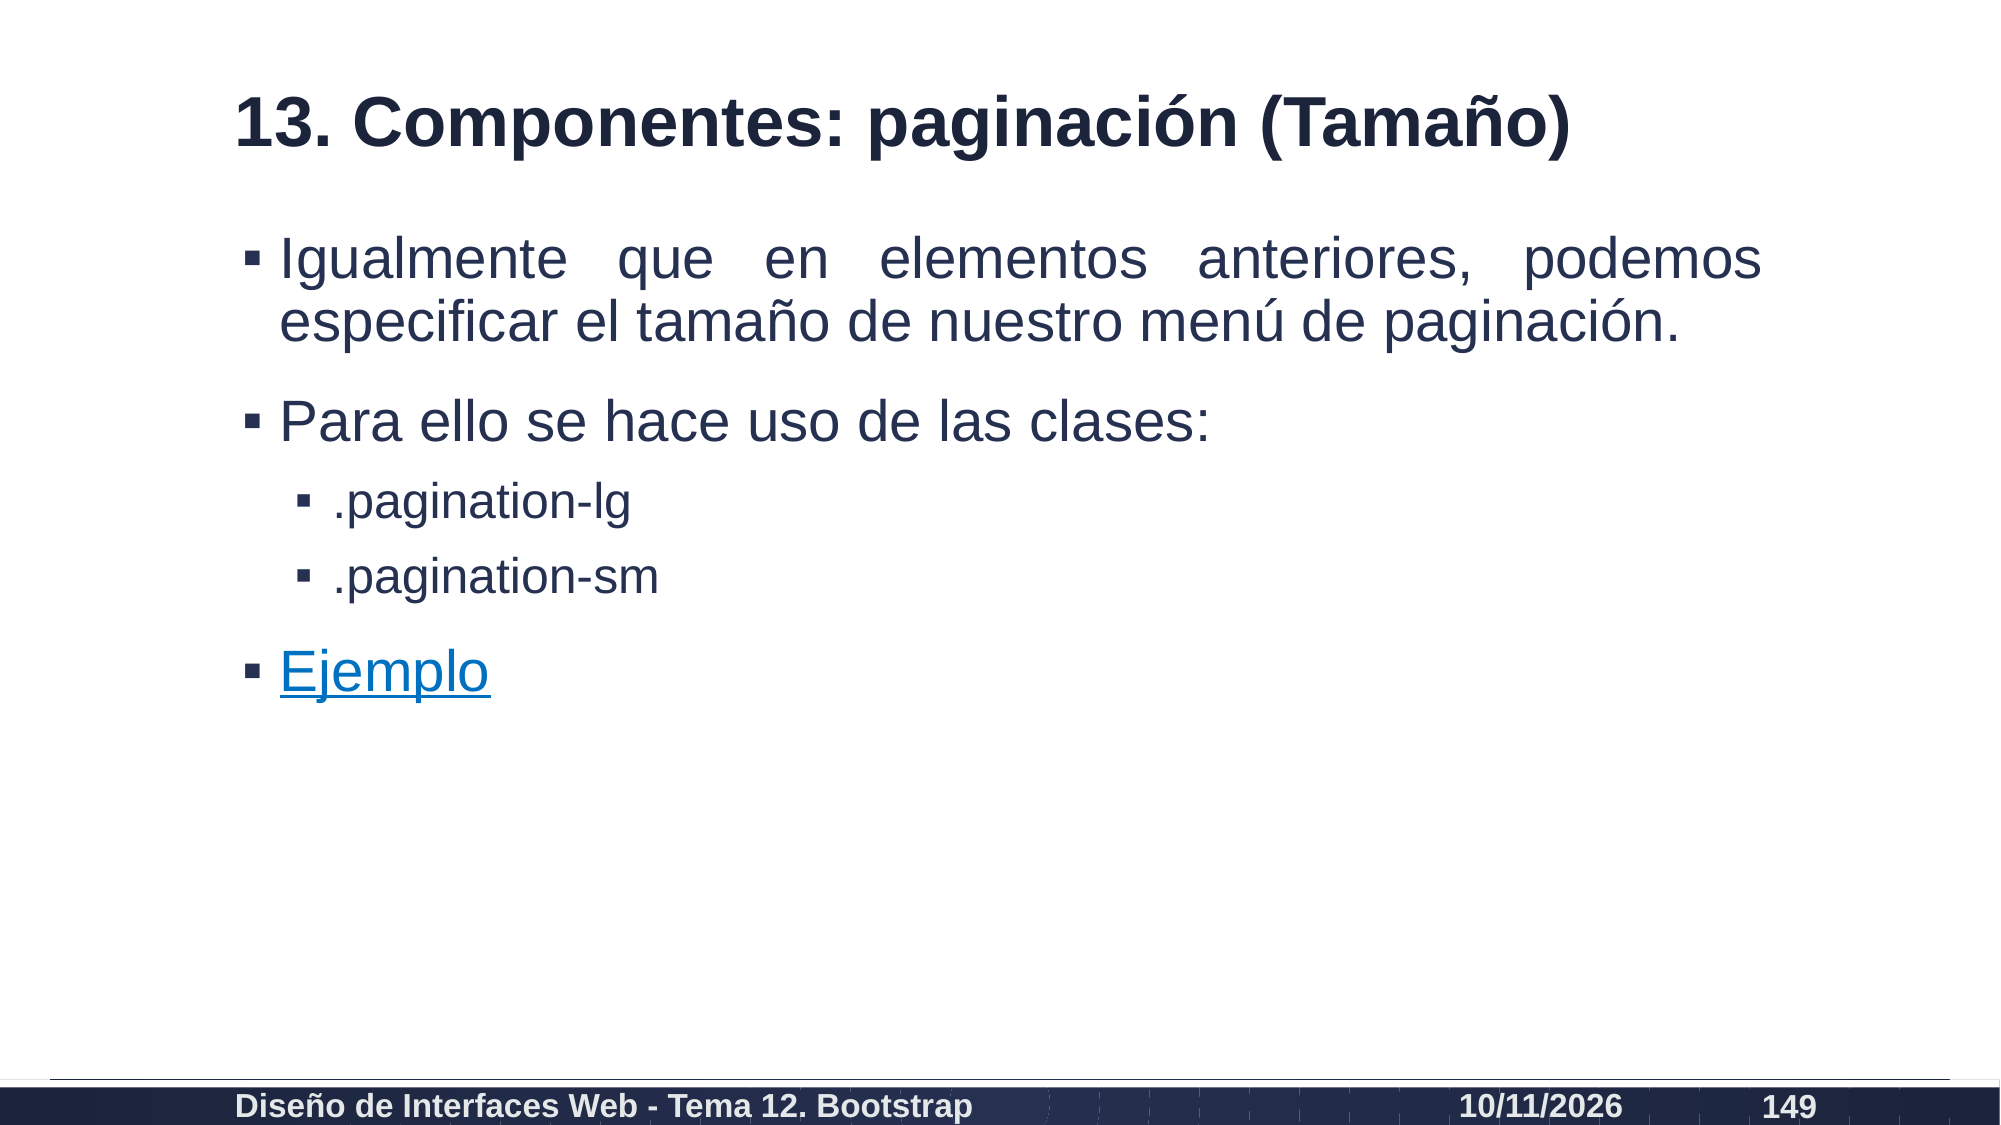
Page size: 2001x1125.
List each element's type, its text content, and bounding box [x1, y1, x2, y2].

footer Diseño de Interfaces Web - Tema 12. Bootstrap [219, 1085, 1395, 1124]
slide_number 149 [1674, 1085, 1833, 1125]
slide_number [1420, 1085, 1639, 1124]
list Igualmente que en elementos anteriores, podemos especificar el tamaño de nuestro menú de paginación. Para ello se hace uso de las clases: .pagination-lg .pagination-sm Ejemplo [219, 220, 1780, 989]
title 13. Componentes: paginación (Tamaño) [219, 76, 1780, 170]
